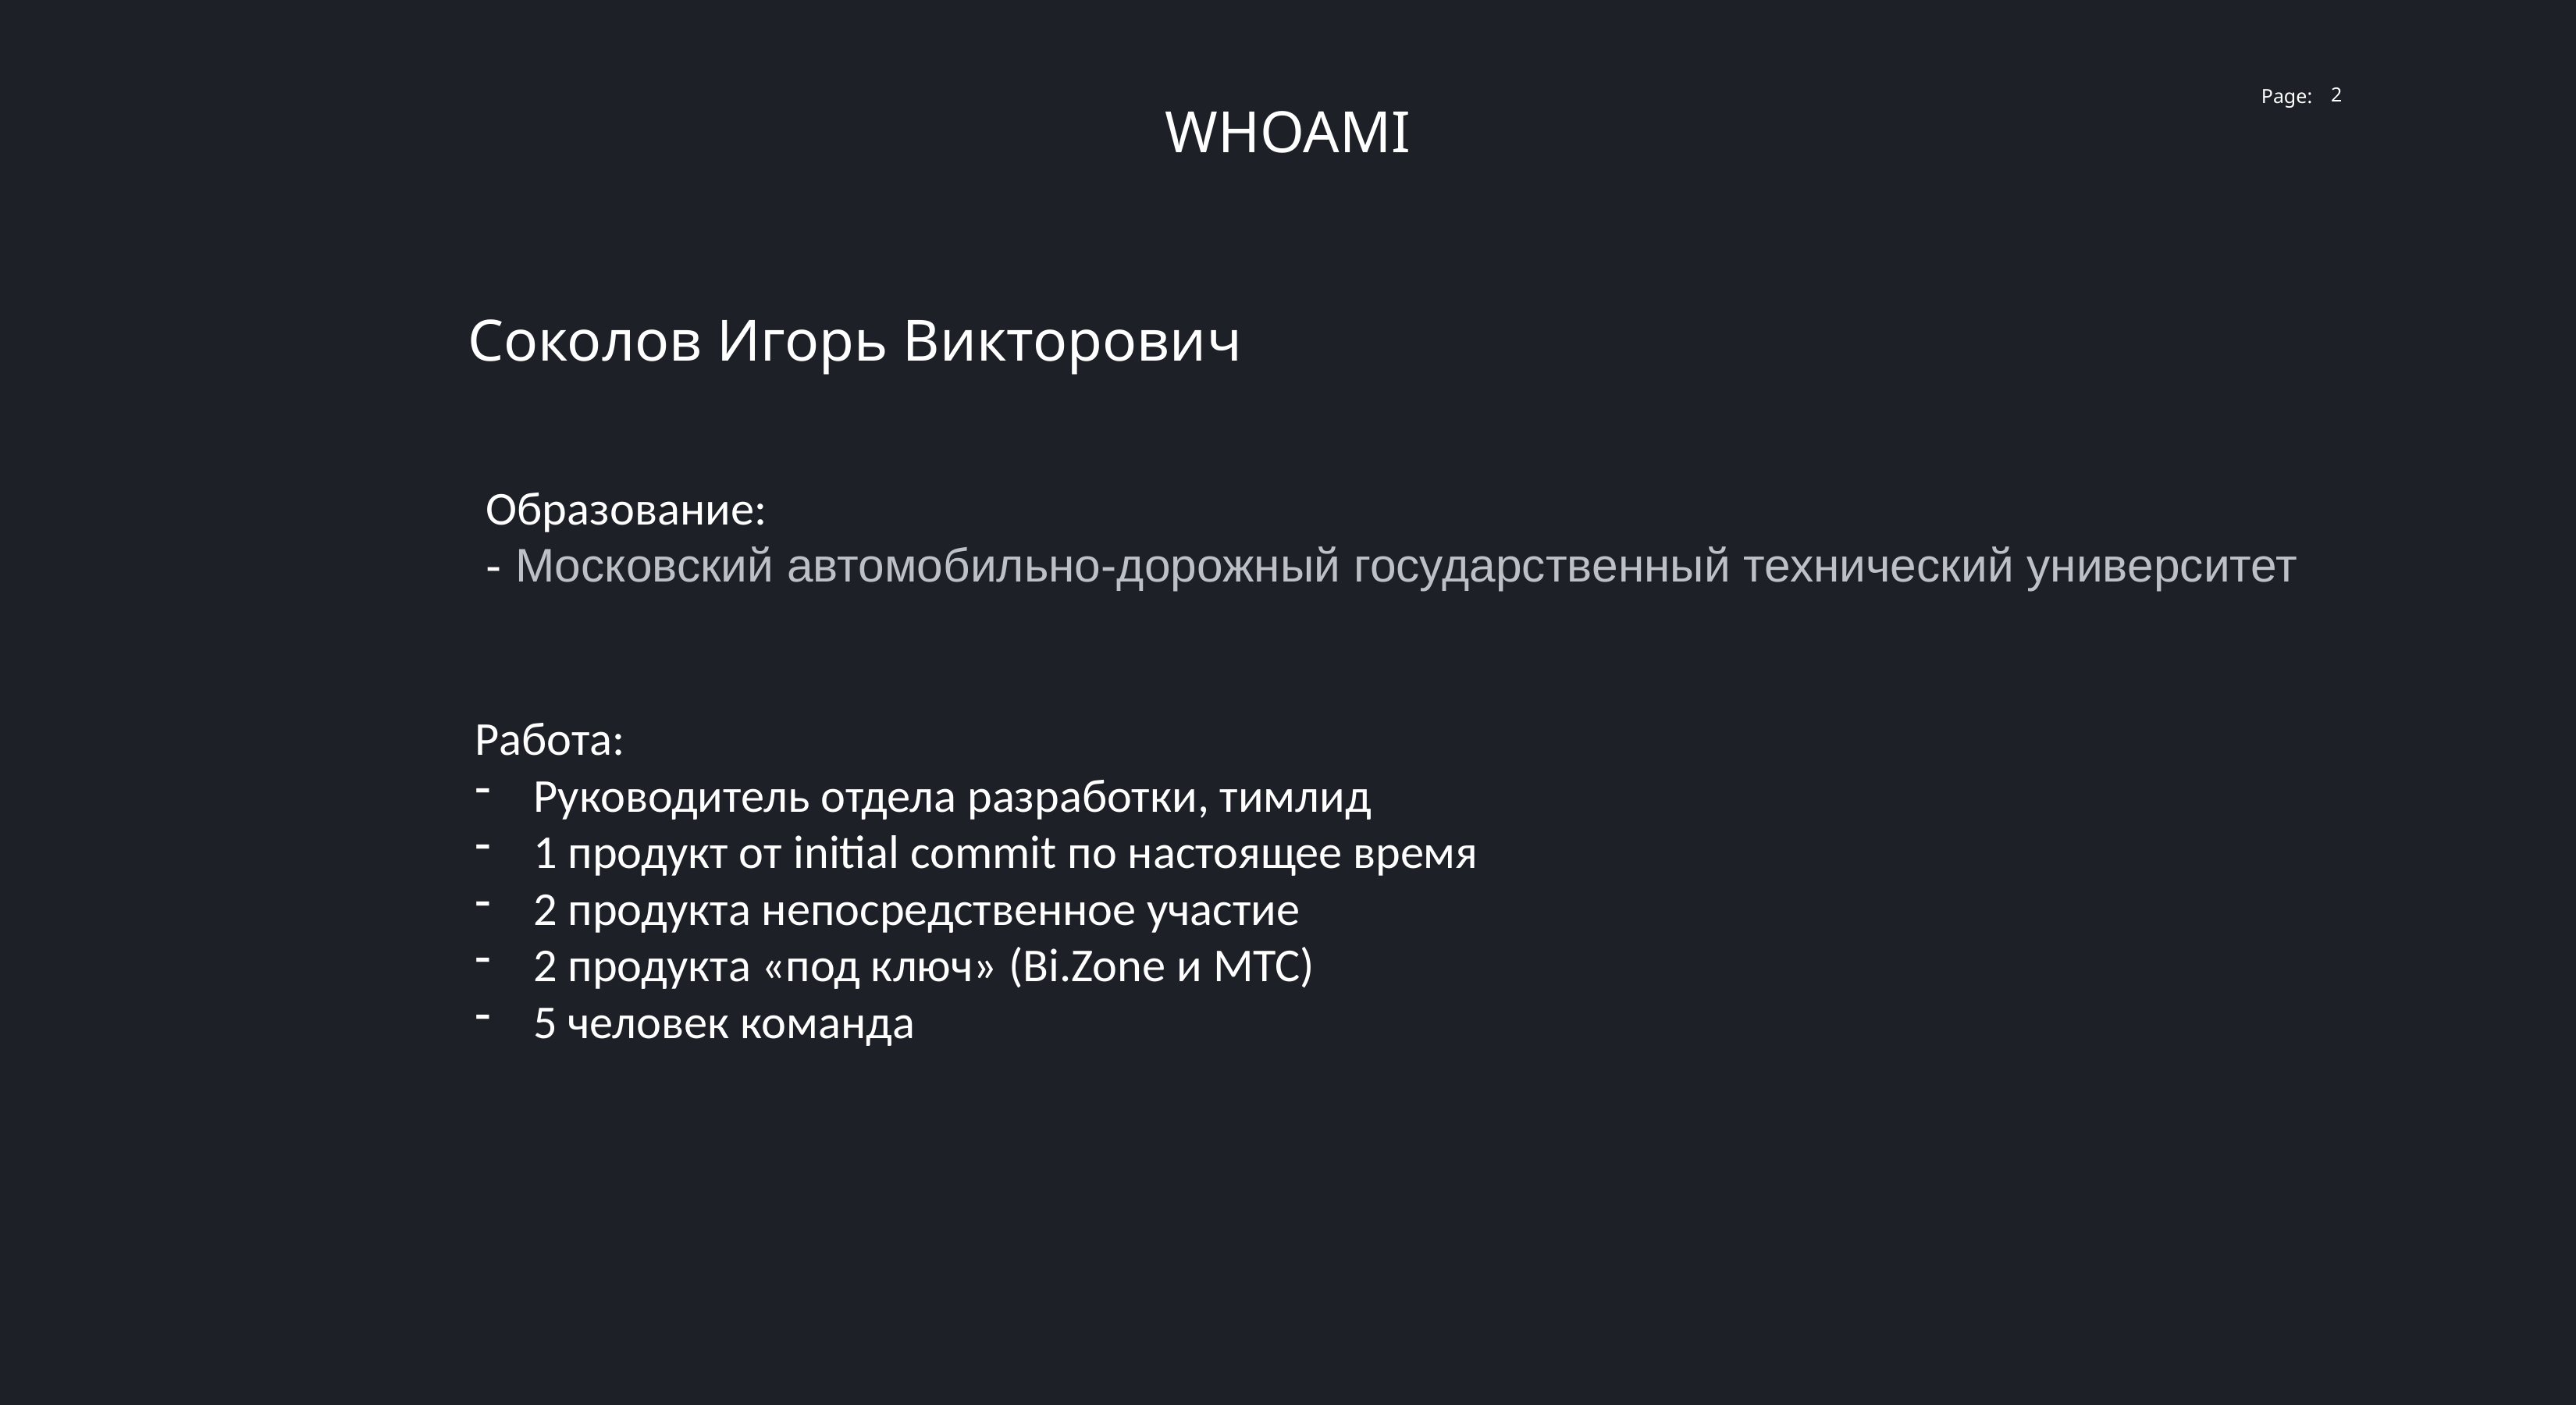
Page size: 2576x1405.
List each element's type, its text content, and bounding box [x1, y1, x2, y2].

text_box WHOAMI [1052, 95, 1524, 164]
text_box Соколов Игорь Викторович [468, 304, 1393, 373]
slide_number 2 [2316, 77, 2349, 113]
text_box Работа: Руководитель отдела разработки, тимлид 1 продукт от initial commit по настоящее время 2 продукта непосредственное участие 2 продукта «под ключ» (Bi.Zone и МТС) 5 человек команда [468, 702, 1909, 1054]
text_box Образование: - Московский автомобильно-дорожный государственный технический университет [480, 471, 2306, 597]
